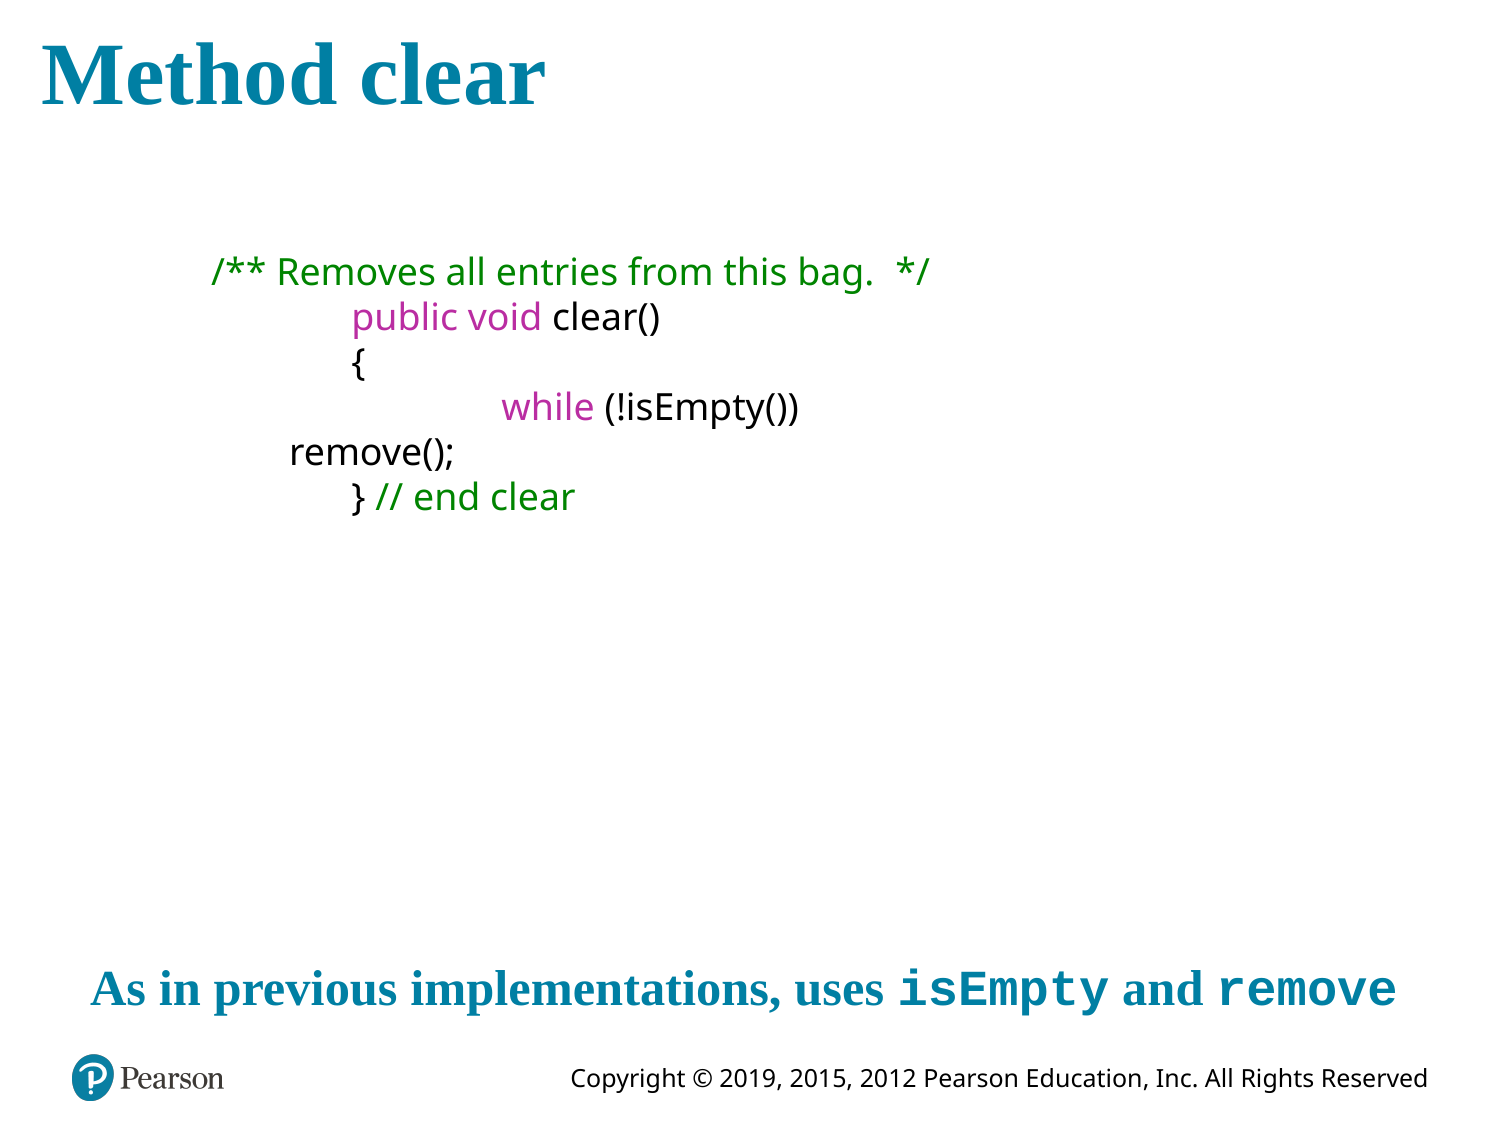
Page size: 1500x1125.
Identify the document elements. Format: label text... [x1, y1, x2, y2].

title Method clear [25, 0, 1424, 138]
list As in previous implementations, uses isEmpty and remove [74, 935, 1426, 1032]
picture [80, 1063, 106, 1088]
picture [98, 1054, 224, 1101]
picture [72, 1054, 88, 1070]
text_box /** Removes all entries from this bag. */ public void clear() { while (!isEmpty()) remove(); } // end clear [193, 240, 938, 526]
picture [72, 1087, 83, 1101]
